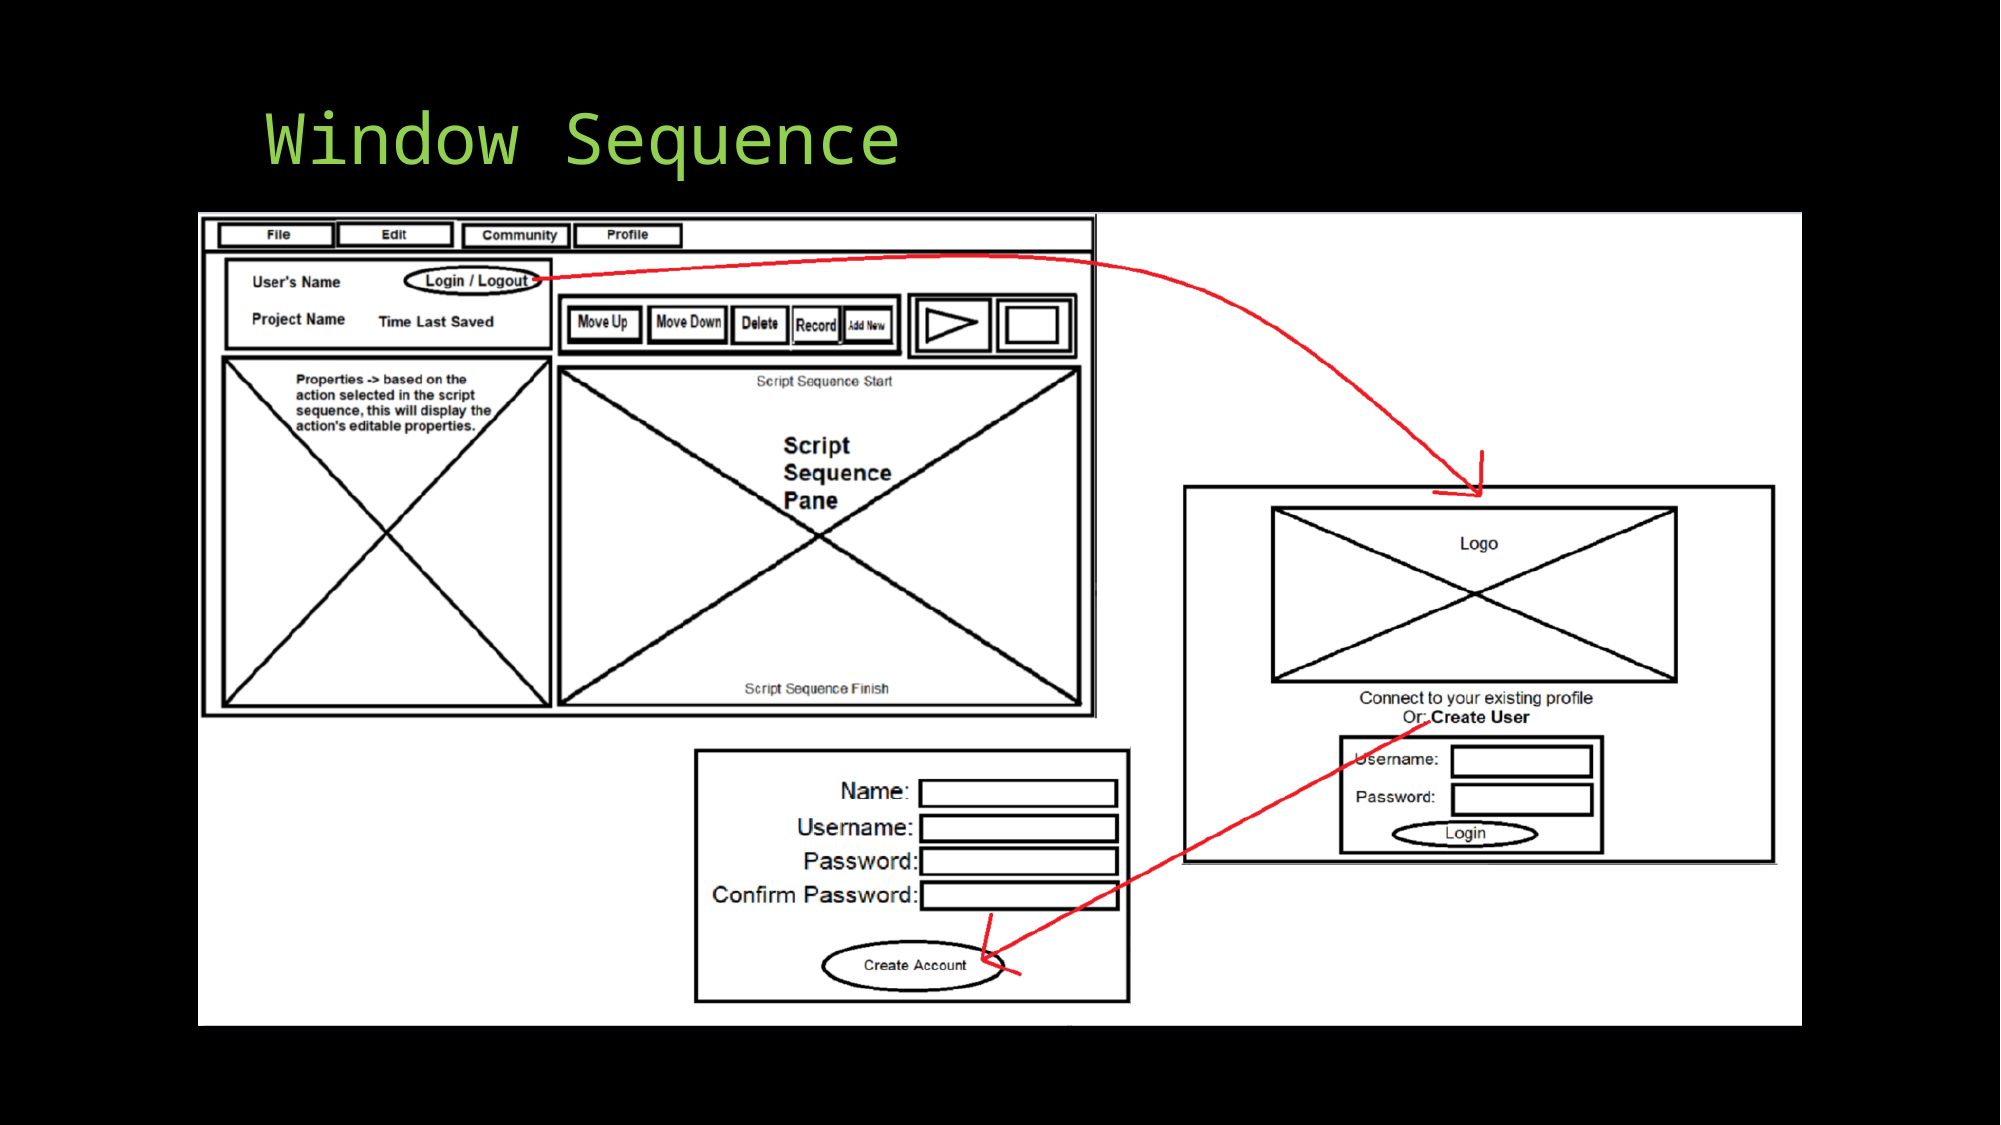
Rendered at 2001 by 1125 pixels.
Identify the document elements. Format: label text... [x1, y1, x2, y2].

picture [198, 212, 1802, 1026]
title Window Sequence [249, 0, 1750, 188]
